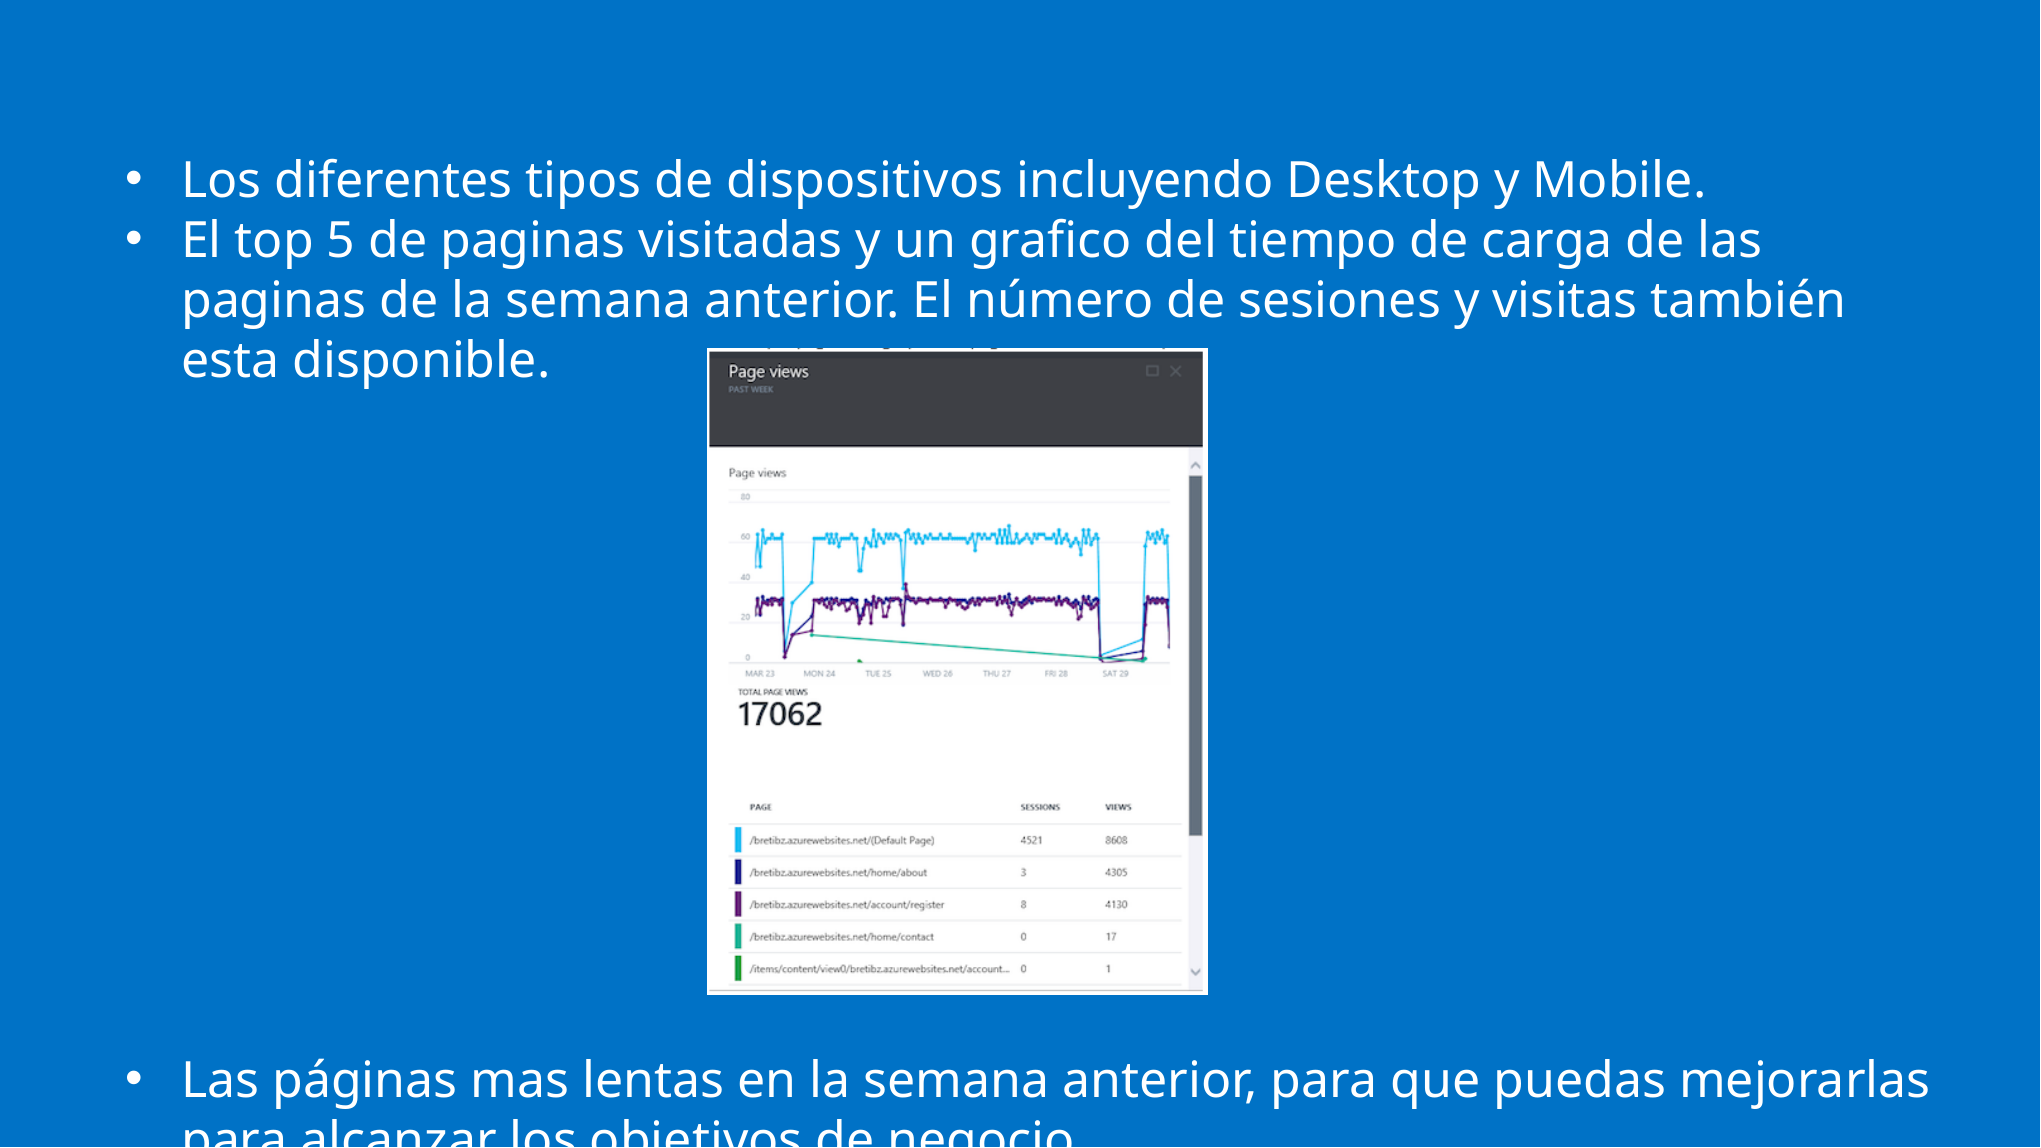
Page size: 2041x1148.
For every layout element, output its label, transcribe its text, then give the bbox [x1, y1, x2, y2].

text_box Los diferentes tipos de dispositivos incluyendo Desktop y Mobile. El top 5 de paginas visitadas y un grafico del tiempo de carga de las paginas de la semana anterior. El número de sesiones y visitas también esta disponible. Las páginas mas lentas en la semana anterior, para que puedas mejorarlas para alcanzar los objetivos de negocio. [95, 123, 1983, 1148]
picture [707, 348, 1208, 996]
